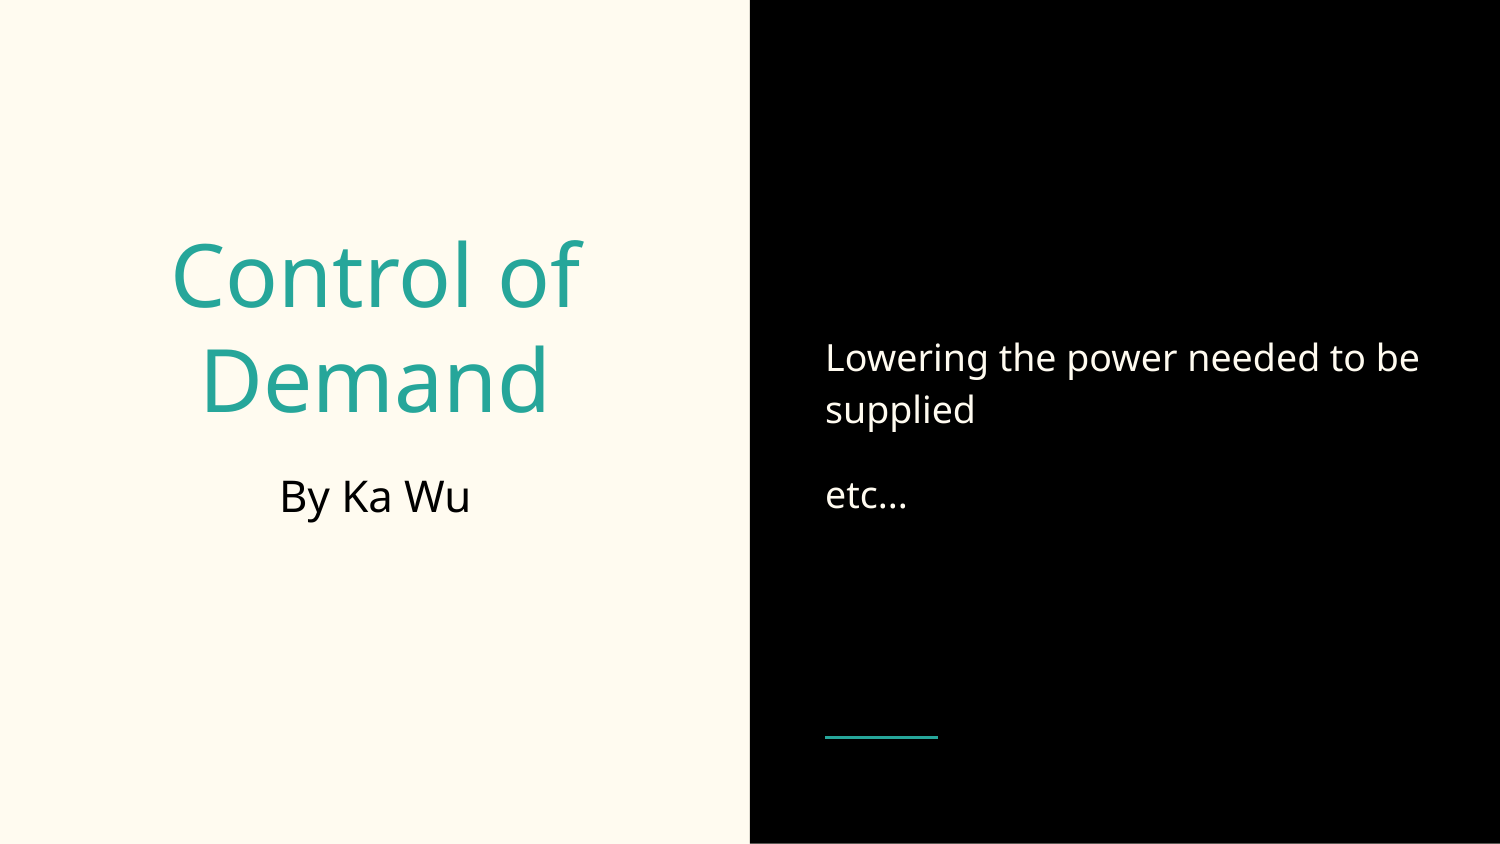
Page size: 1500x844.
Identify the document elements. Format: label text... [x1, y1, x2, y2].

title Control of Demand [43, 226, 708, 446]
list Lowering the power needed to be supplied etc... [810, 118, 1440, 725]
subtitle By Ka Wu [43, 454, 708, 675]
